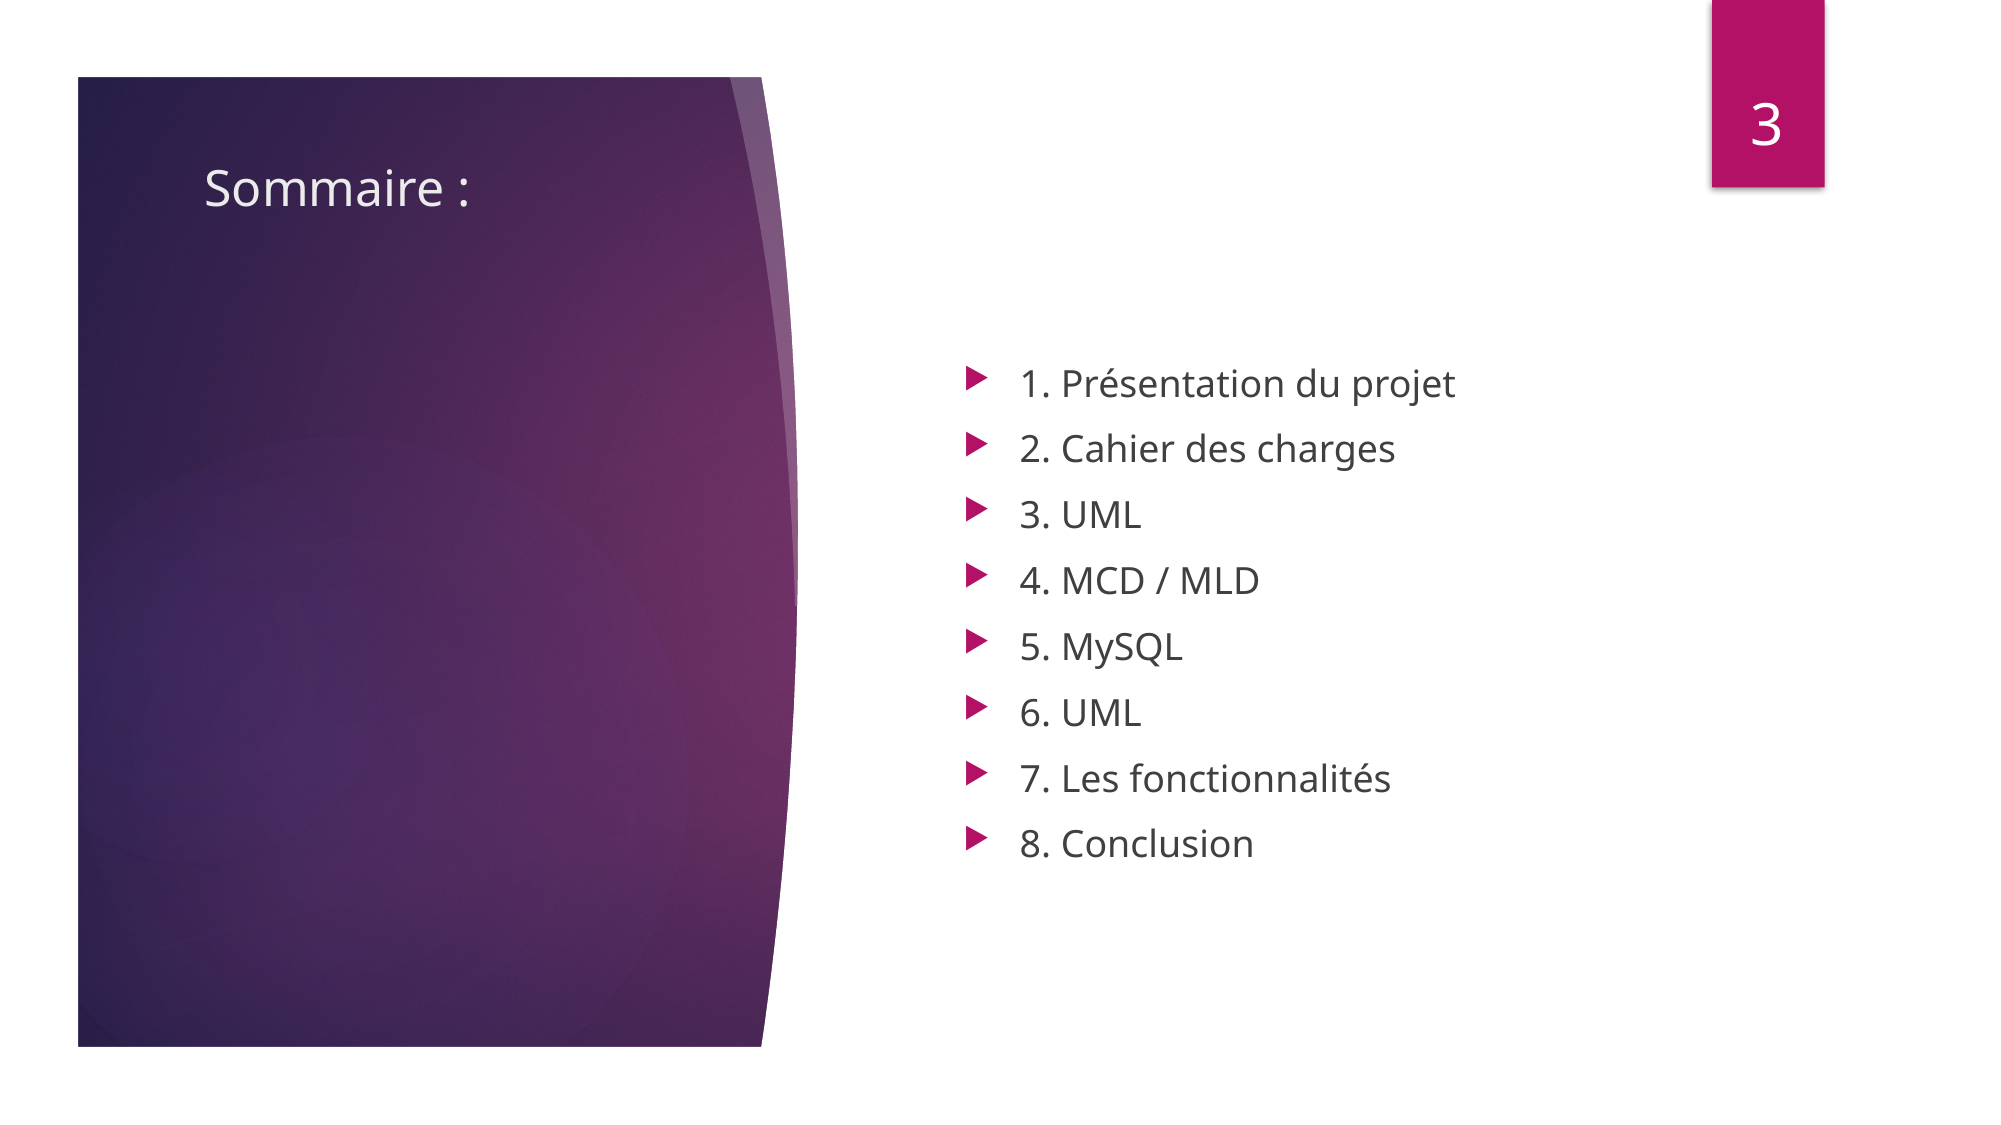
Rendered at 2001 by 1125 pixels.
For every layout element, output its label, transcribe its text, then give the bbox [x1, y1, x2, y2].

title Sommaire : [189, 150, 648, 224]
list 1. Présentation du projet 2. Cahier des charges 3. UML 4. MCD / MLD 5. MySQL 6. UML 7. Les fonctionnalités 8. Conclusion [948, 237, 1800, 988]
slide_number 3 [1698, 48, 1836, 175]
